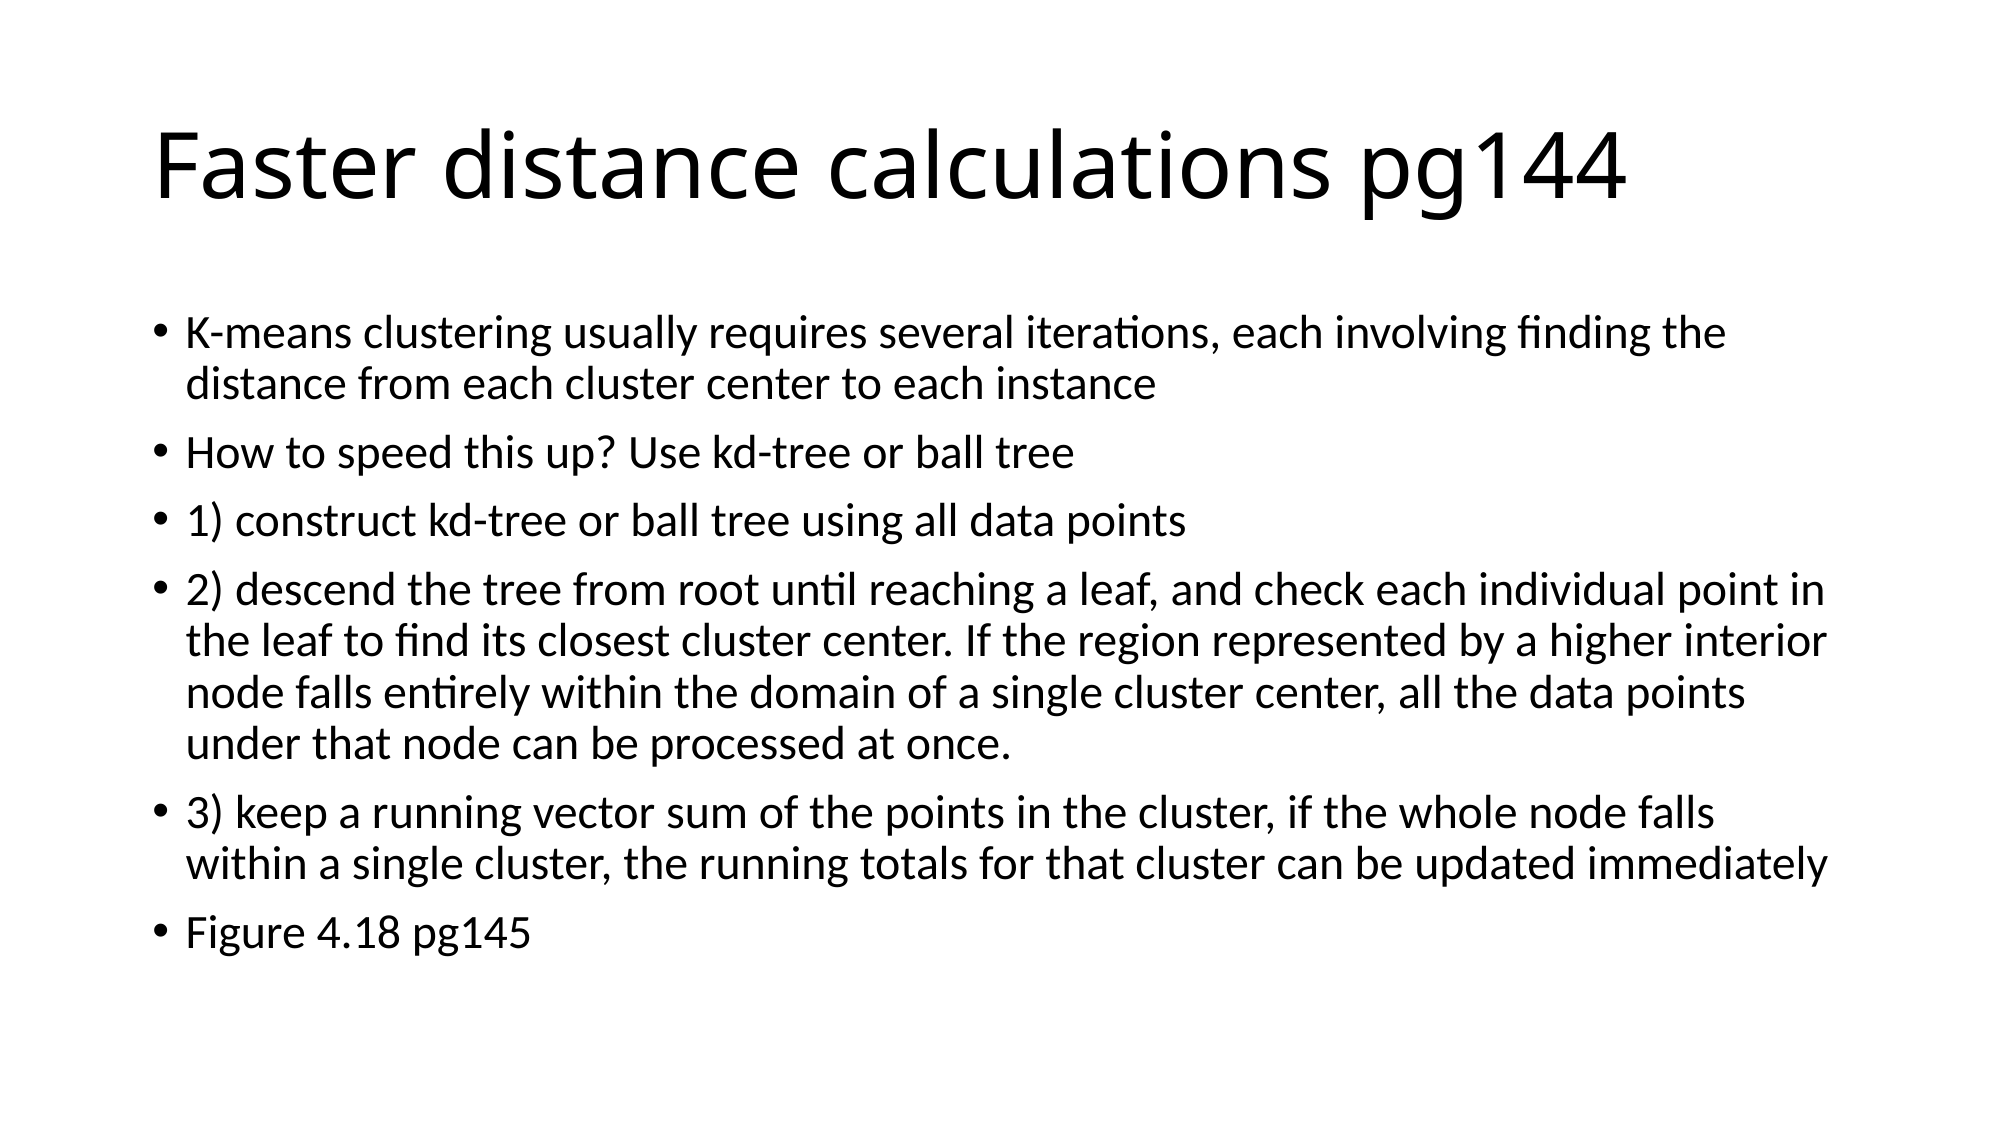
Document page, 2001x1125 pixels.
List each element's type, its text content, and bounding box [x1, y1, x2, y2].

list K-means clustering usually requires several iterations, each involving finding the distance from each cluster center to each instance How to speed this up? Use kd-tree or ball tree 1) construct kd-tree or ball tree using all data points 2) descend the tree from root until reaching a leaf, and check each individual point in the leaf to find its closest cluster center. If the region represented by a higher interior node falls entirely within the domain of a single cluster center, all the data points under that node can be processed at once. 3) keep a running vector sum of the points in the cluster, if the whole node falls within a single cluster, the running totals for that cluster can be updated immediately Figure 4.18 pg145 [137, 299, 1863, 1014]
title Faster distance calculations pg144 [137, 59, 1863, 278]
